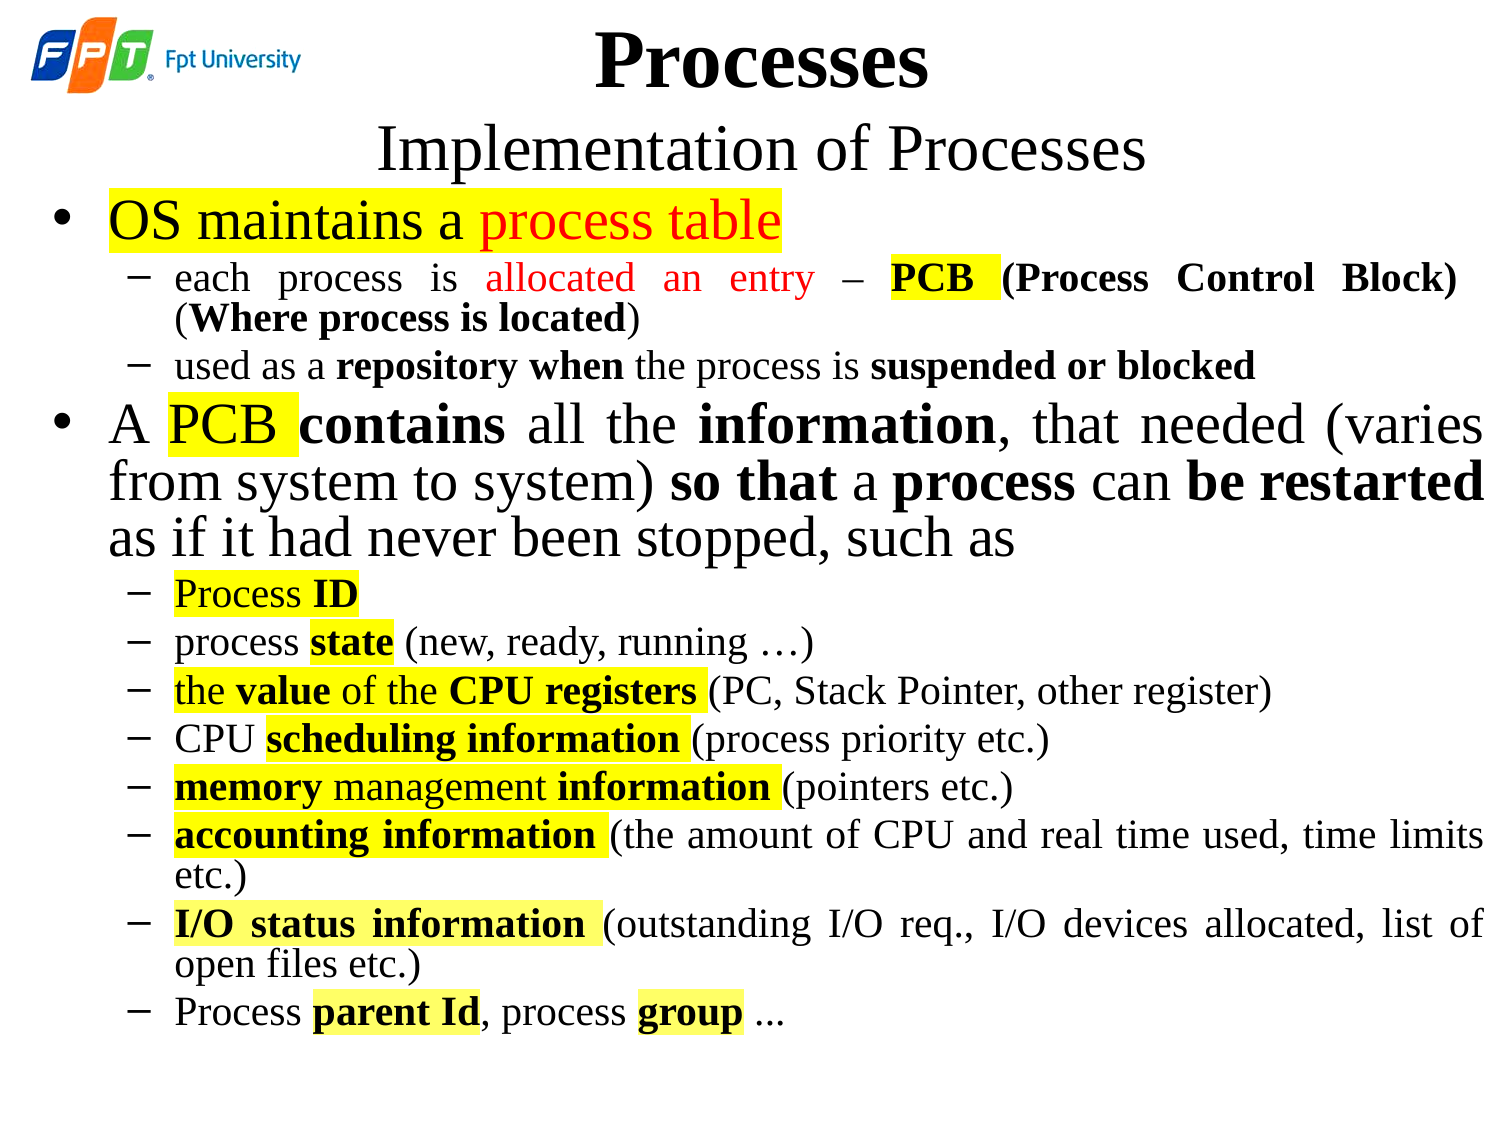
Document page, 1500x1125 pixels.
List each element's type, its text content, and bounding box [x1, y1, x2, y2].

picture [0, 0, 87, 122]
list OS maintains a process table each process is allocated an entry – PCB (Process Control Block) (Where process is located) used as a repository when the process is suspended or blocked A PCB contains all the information, that needed (varies from system to system) so that a process can be restarted as if it had never been stopped, such as Process ID process state (new, ready, running …) the value of the CPU registers (PC, Stack Pointer, other register) CPU scheduling information (process priority etc.) memory management information (pointers etc.) accounting information (the amount of CPU and real time used, time limits etc.) I/O status information (outstanding I/O req., I/O devices allocated, list of open files etc.) Process parent Id, process group ... [37, 187, 1500, 1125]
title Processes Implementation of Processes [87, 0, 1438, 187]
